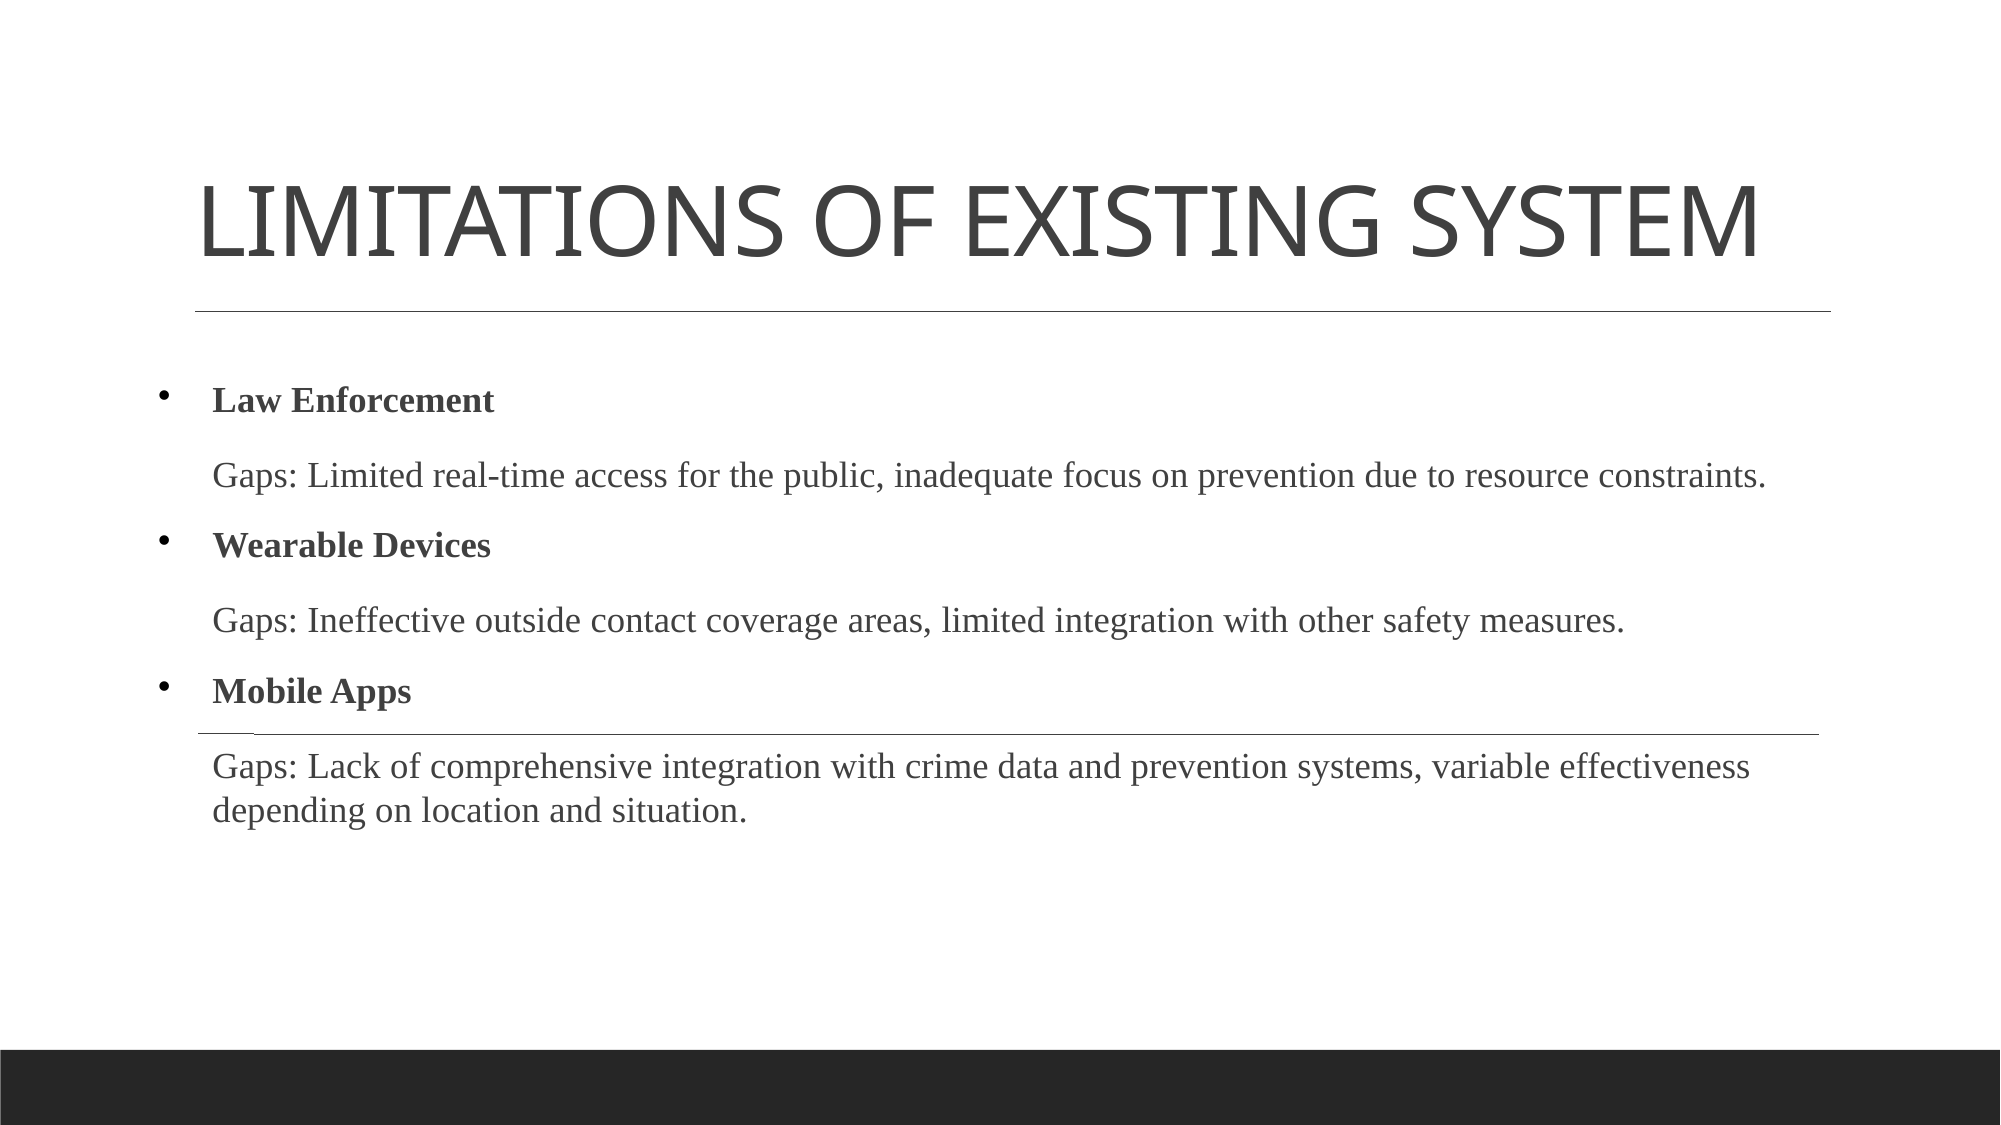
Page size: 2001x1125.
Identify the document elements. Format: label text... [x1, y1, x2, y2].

list Law Enforcement Gaps: Limited real-time access for the public, inadequate focus on prevention due to resource constraints. Wearable Devices Gaps: Ineffective outside contact coverage areas, limited integration with other safety measures. Mobile Apps Gaps: Lack of comprehensive integration with crime data and prevention systems, variable effectiveness depending on location and situation. [137, 345, 1788, 882]
title LIMITATIONS OF EXISTING SYSTEM [180, 47, 1830, 285]
